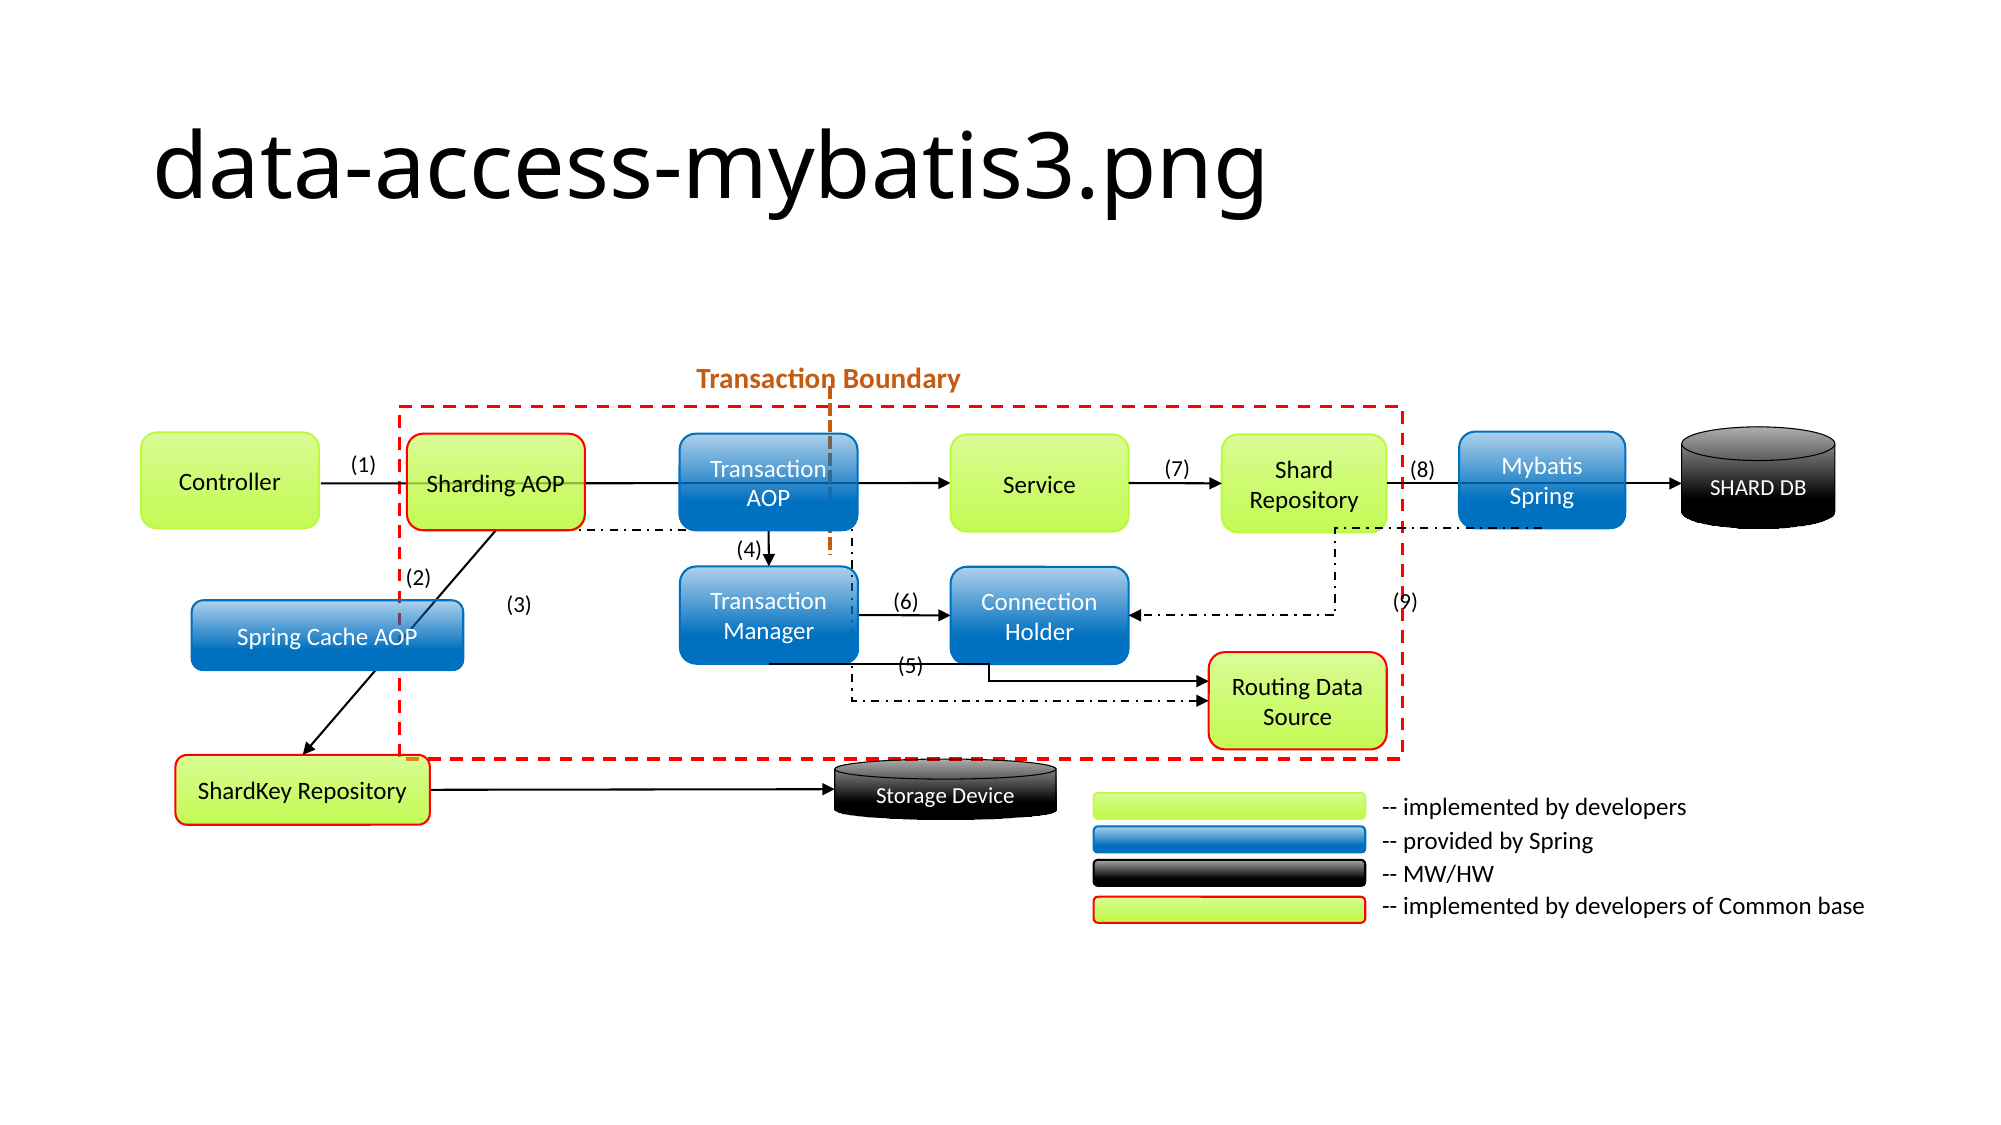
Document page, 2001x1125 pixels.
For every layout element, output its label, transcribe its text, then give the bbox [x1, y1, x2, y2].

title data-access-mybatis3.png [137, 59, 1863, 278]
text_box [140, 368, 1896, 923]
